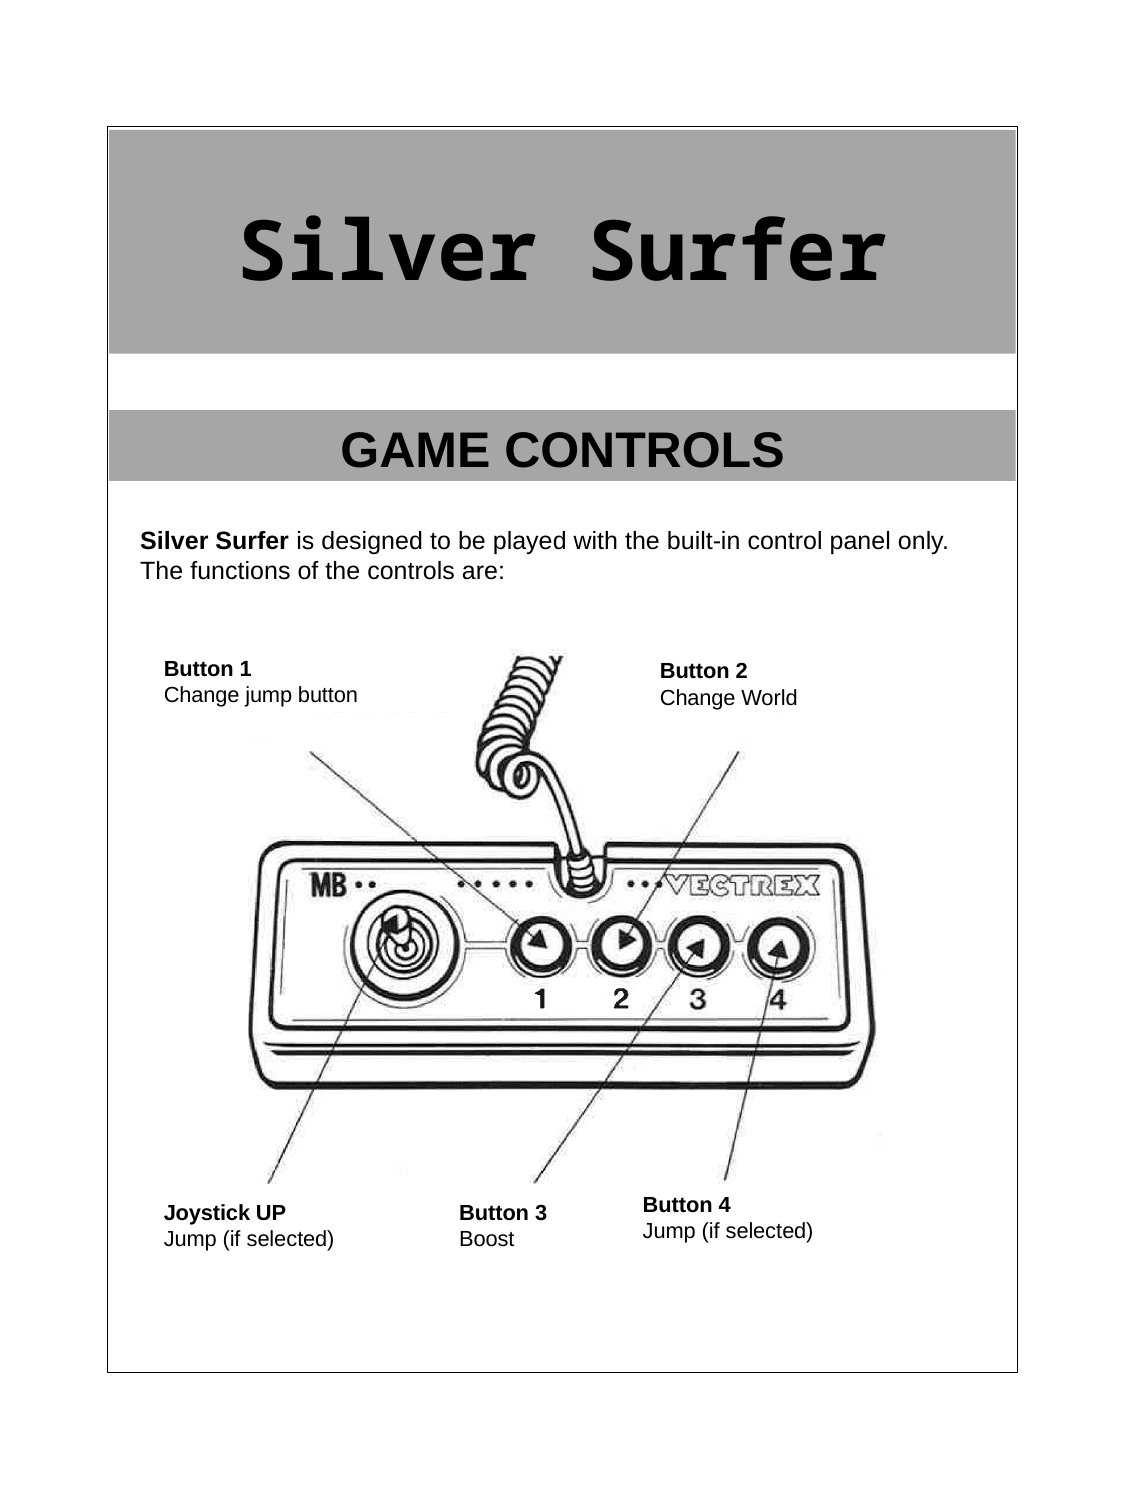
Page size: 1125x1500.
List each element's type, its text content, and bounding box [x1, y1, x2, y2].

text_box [148, 646, 976, 1260]
text_box GAME CONTROLS [109, 410, 1016, 481]
text_box Silver Surfer is designed to be played with the built-in control panel only. The functions of the controls are: [125, 516, 1000, 637]
text_box Silver Surfer [109, 129, 1016, 354]
